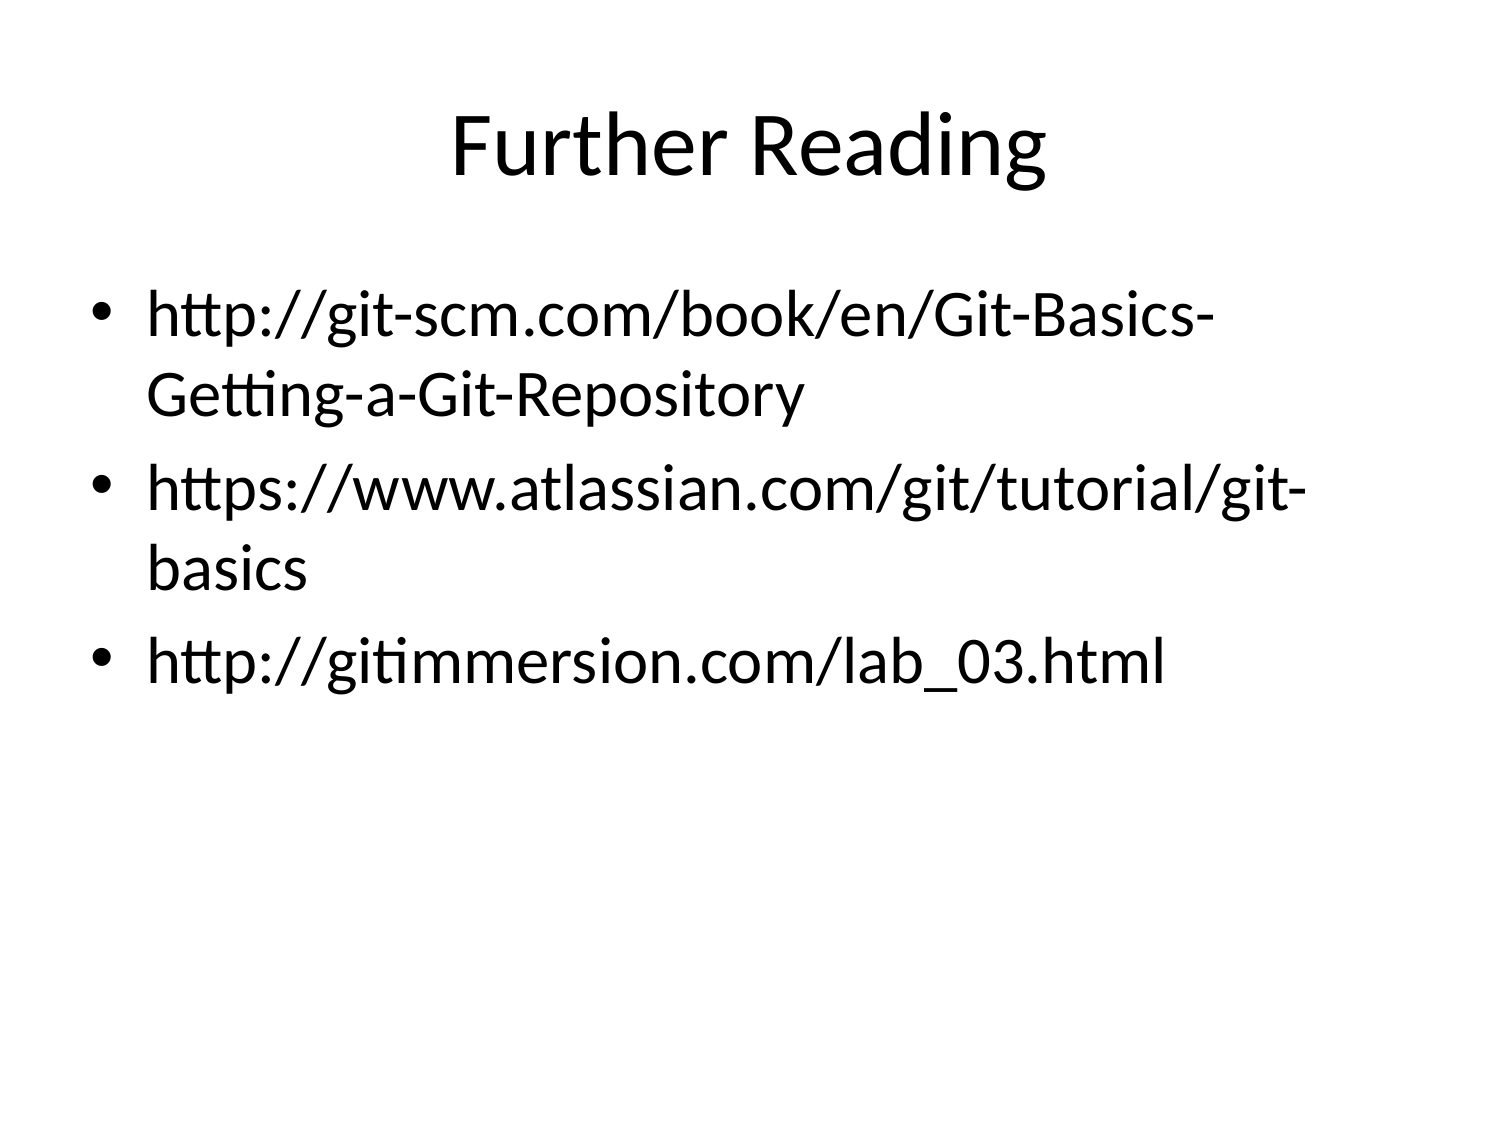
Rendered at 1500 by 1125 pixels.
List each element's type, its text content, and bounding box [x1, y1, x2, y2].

list http://git-scm.com/book/en/Git-Basics-Getting-a-Git-Repository https://www.atlassian.com/git/tutorial/git-basics http://gitimmersion.com/lab_03.html [75, 262, 1425, 1005]
title Further Reading [75, 45, 1425, 233]
